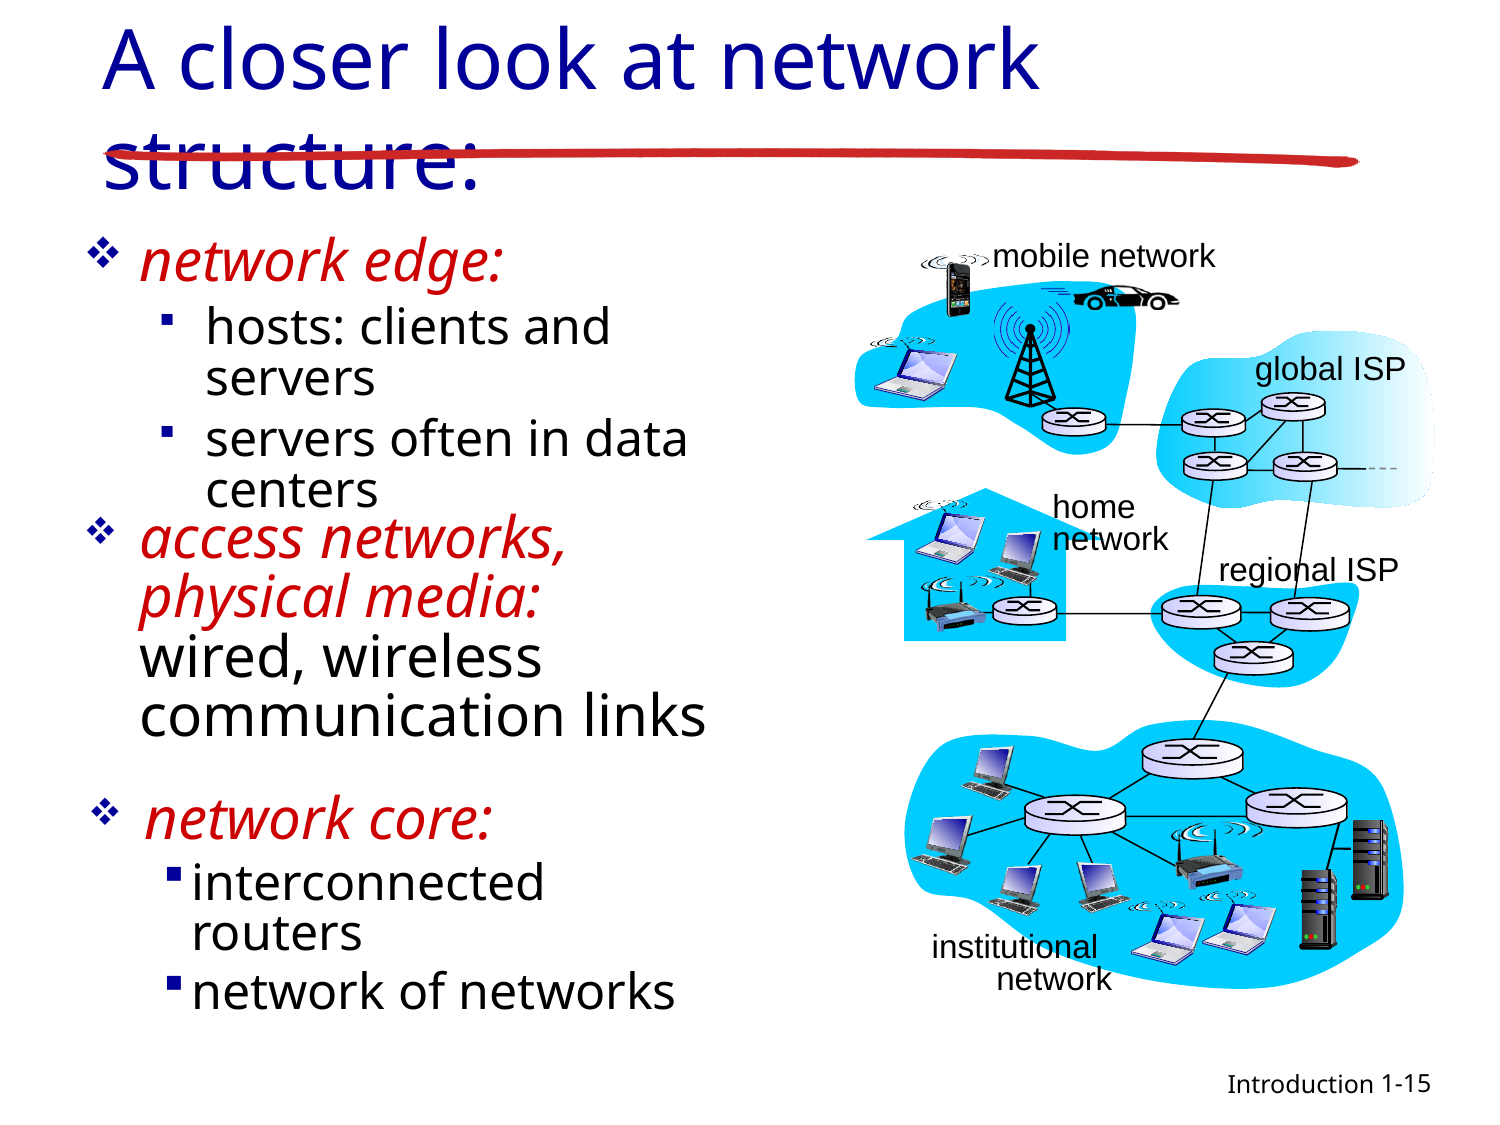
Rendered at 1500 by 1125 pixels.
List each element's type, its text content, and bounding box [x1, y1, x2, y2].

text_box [853, 226, 1437, 1006]
text_box access networks, physical media: wired, wireless communication links [68, 503, 730, 736]
picture [98, 143, 1374, 173]
footer Introduction [914, 1060, 1391, 1109]
list network edge: hosts: clients and servers servers often in data centers [68, 226, 759, 399]
text_box network core: interconnected routers network of networks [73, 784, 699, 1018]
slide_number 1-15 [1365, 1059, 1477, 1106]
title A closer look at network structure: [87, 32, 1363, 180]
